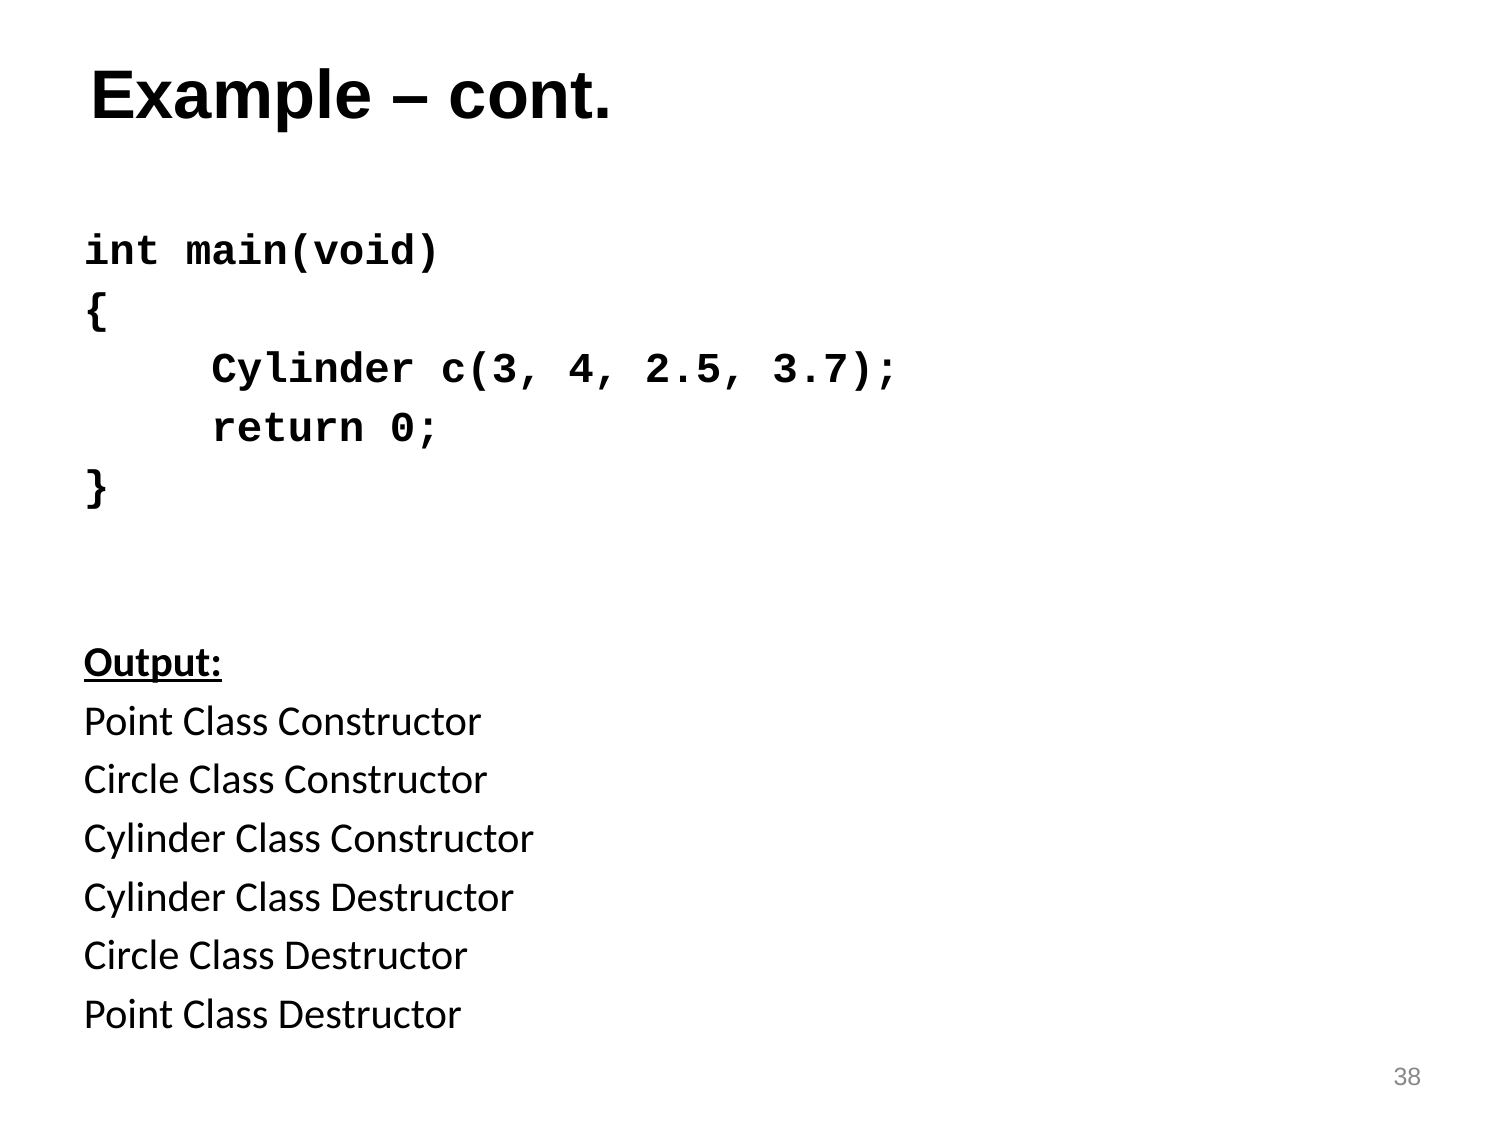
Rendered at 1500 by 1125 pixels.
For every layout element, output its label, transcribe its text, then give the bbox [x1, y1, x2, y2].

title Example – cont. [75, 23, 1425, 160]
slide_number 38 [1316, 1053, 1437, 1106]
list int main(void) { Cylinder c(3, 4, 2.5, 3.7); return 0; } Output: Point Class Constructor Circle Class Constructor Cylinder Class Constructor Cylinder Class Destructor Circle Class Destructor Point Class Destructor [68, 215, 1431, 1053]
